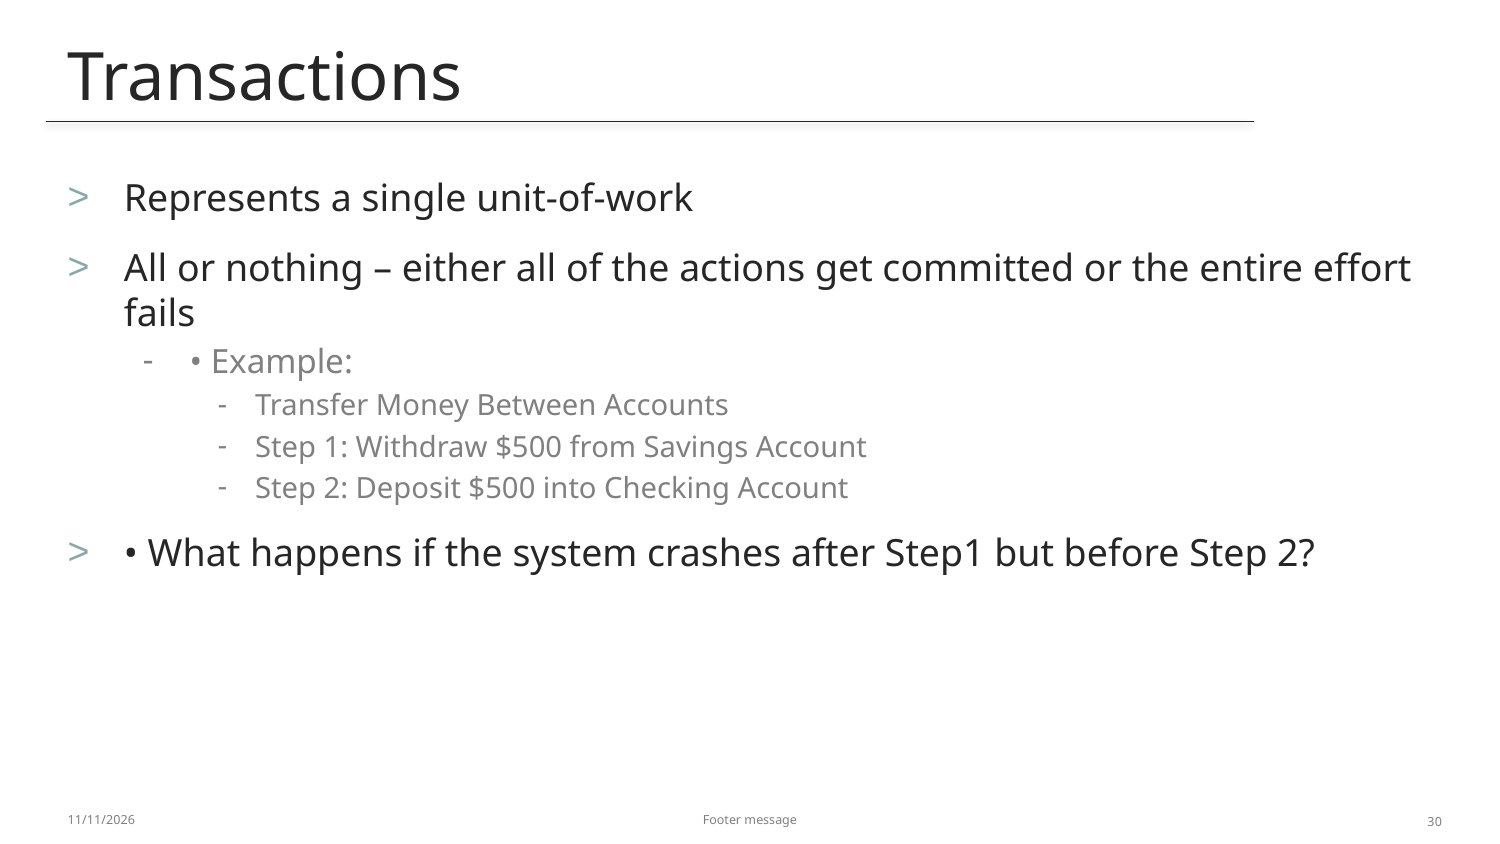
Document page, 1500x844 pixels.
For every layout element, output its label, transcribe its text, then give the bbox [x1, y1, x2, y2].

slide_number 30 [1106, 802, 1457, 844]
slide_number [52, 798, 403, 844]
footer Footer message [512, 798, 988, 844]
title Transactions [52, 32, 1388, 122]
list Represents a single unit-of-work All or nothing – either all of the actions get committed or the entire effort fails • Example: Transfer Money Between Accounts Step 1: Withdraw $500 from Savings Account Step 2: Deposit $500 into Checking Account • What happens if the system crashes after Step1 but before Step 2? [52, 158, 1457, 757]
